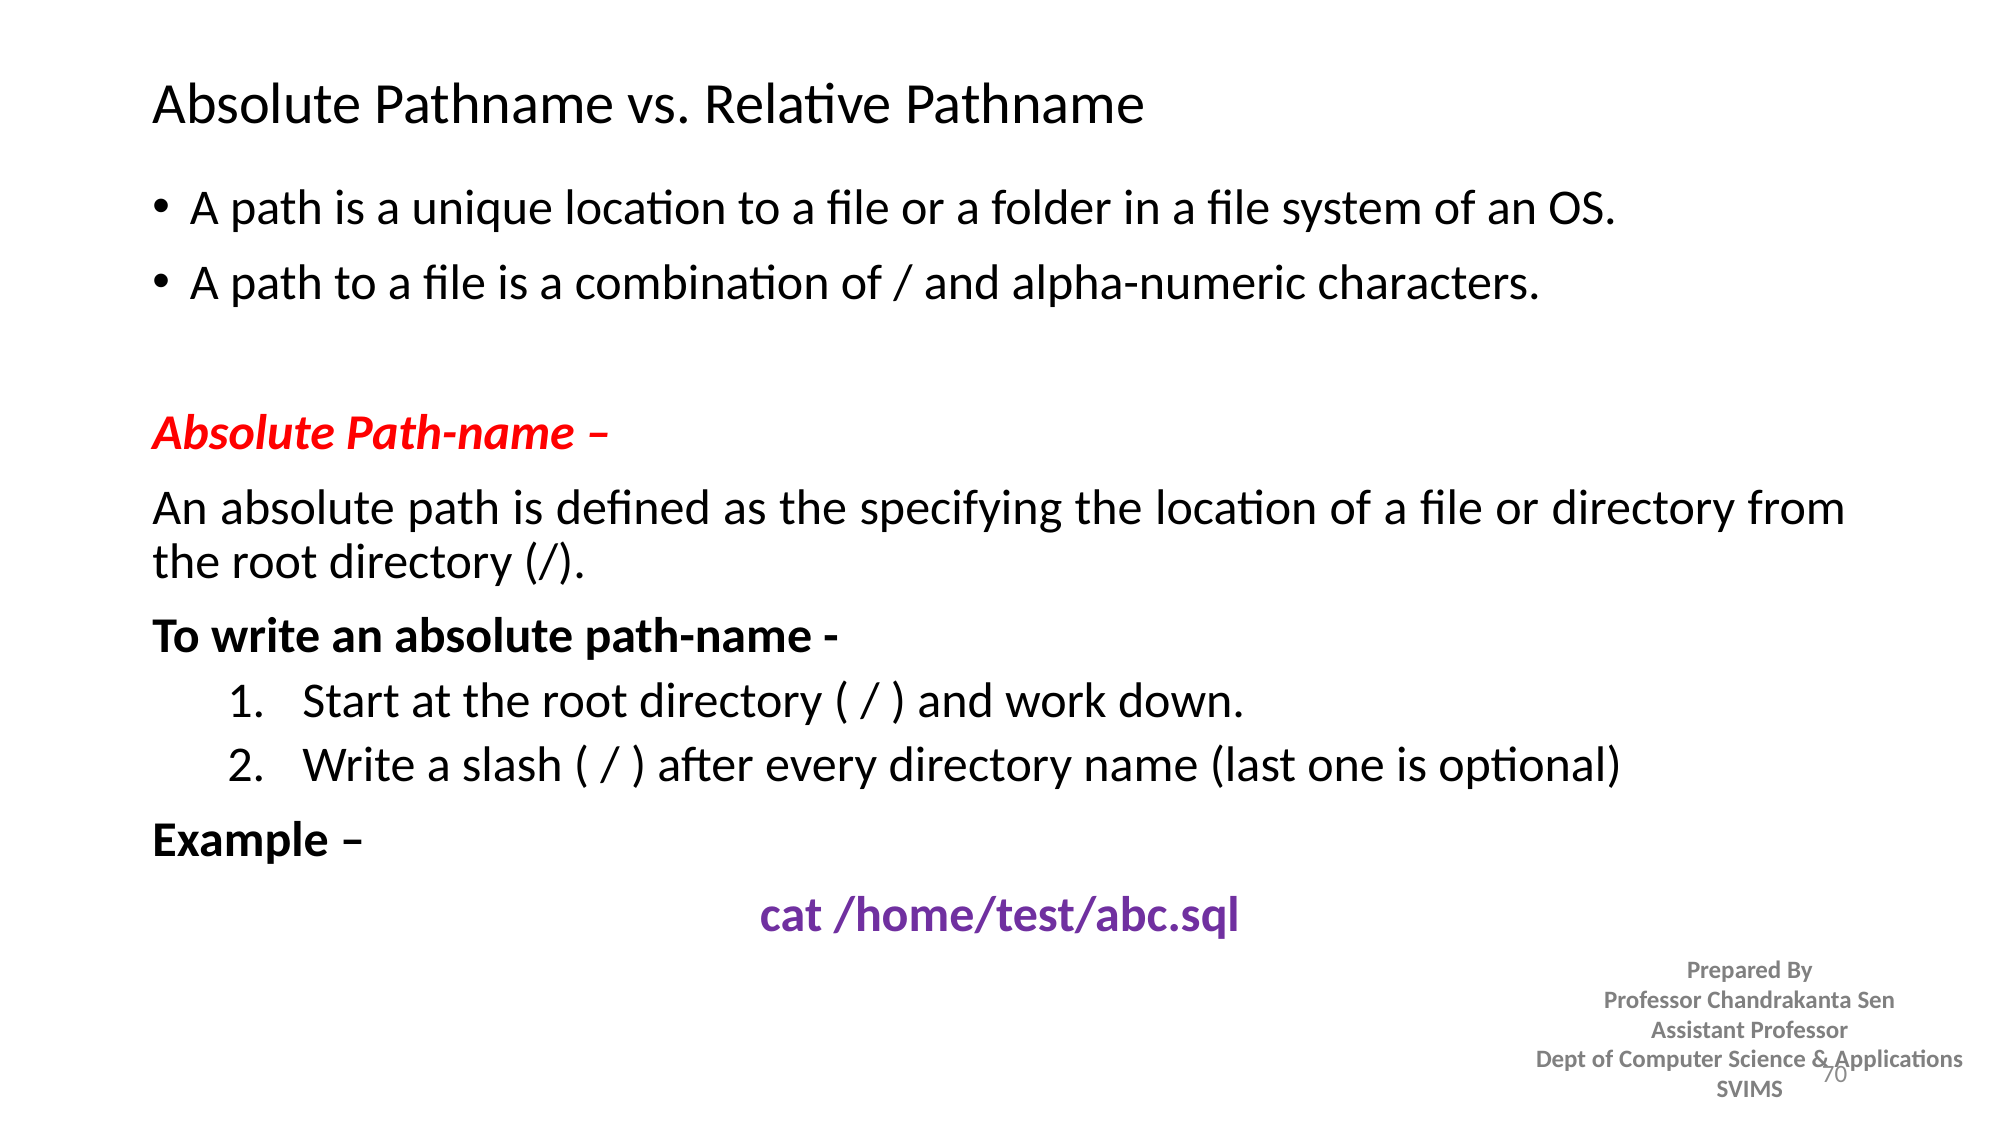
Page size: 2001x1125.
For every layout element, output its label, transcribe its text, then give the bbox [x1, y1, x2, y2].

slide_number 70 [1412, 1042, 1863, 1103]
list A path is a unique location to a file or a folder in a file system of an OS. A path to a file is a combination of / and alpha-numeric characters. Absolute Path-name – An absolute path is defined as the specifying the location of a file or directory from the root directory (/). To write an absolute path-name - Start at the root directory ( / ) and work down. Write a slash ( / ) after every directory name (last one is optional) Example – cat /home/test/abc.sql [137, 174, 1863, 1065]
title Absolute Pathname vs. Relative Pathname [137, 59, 1863, 140]
